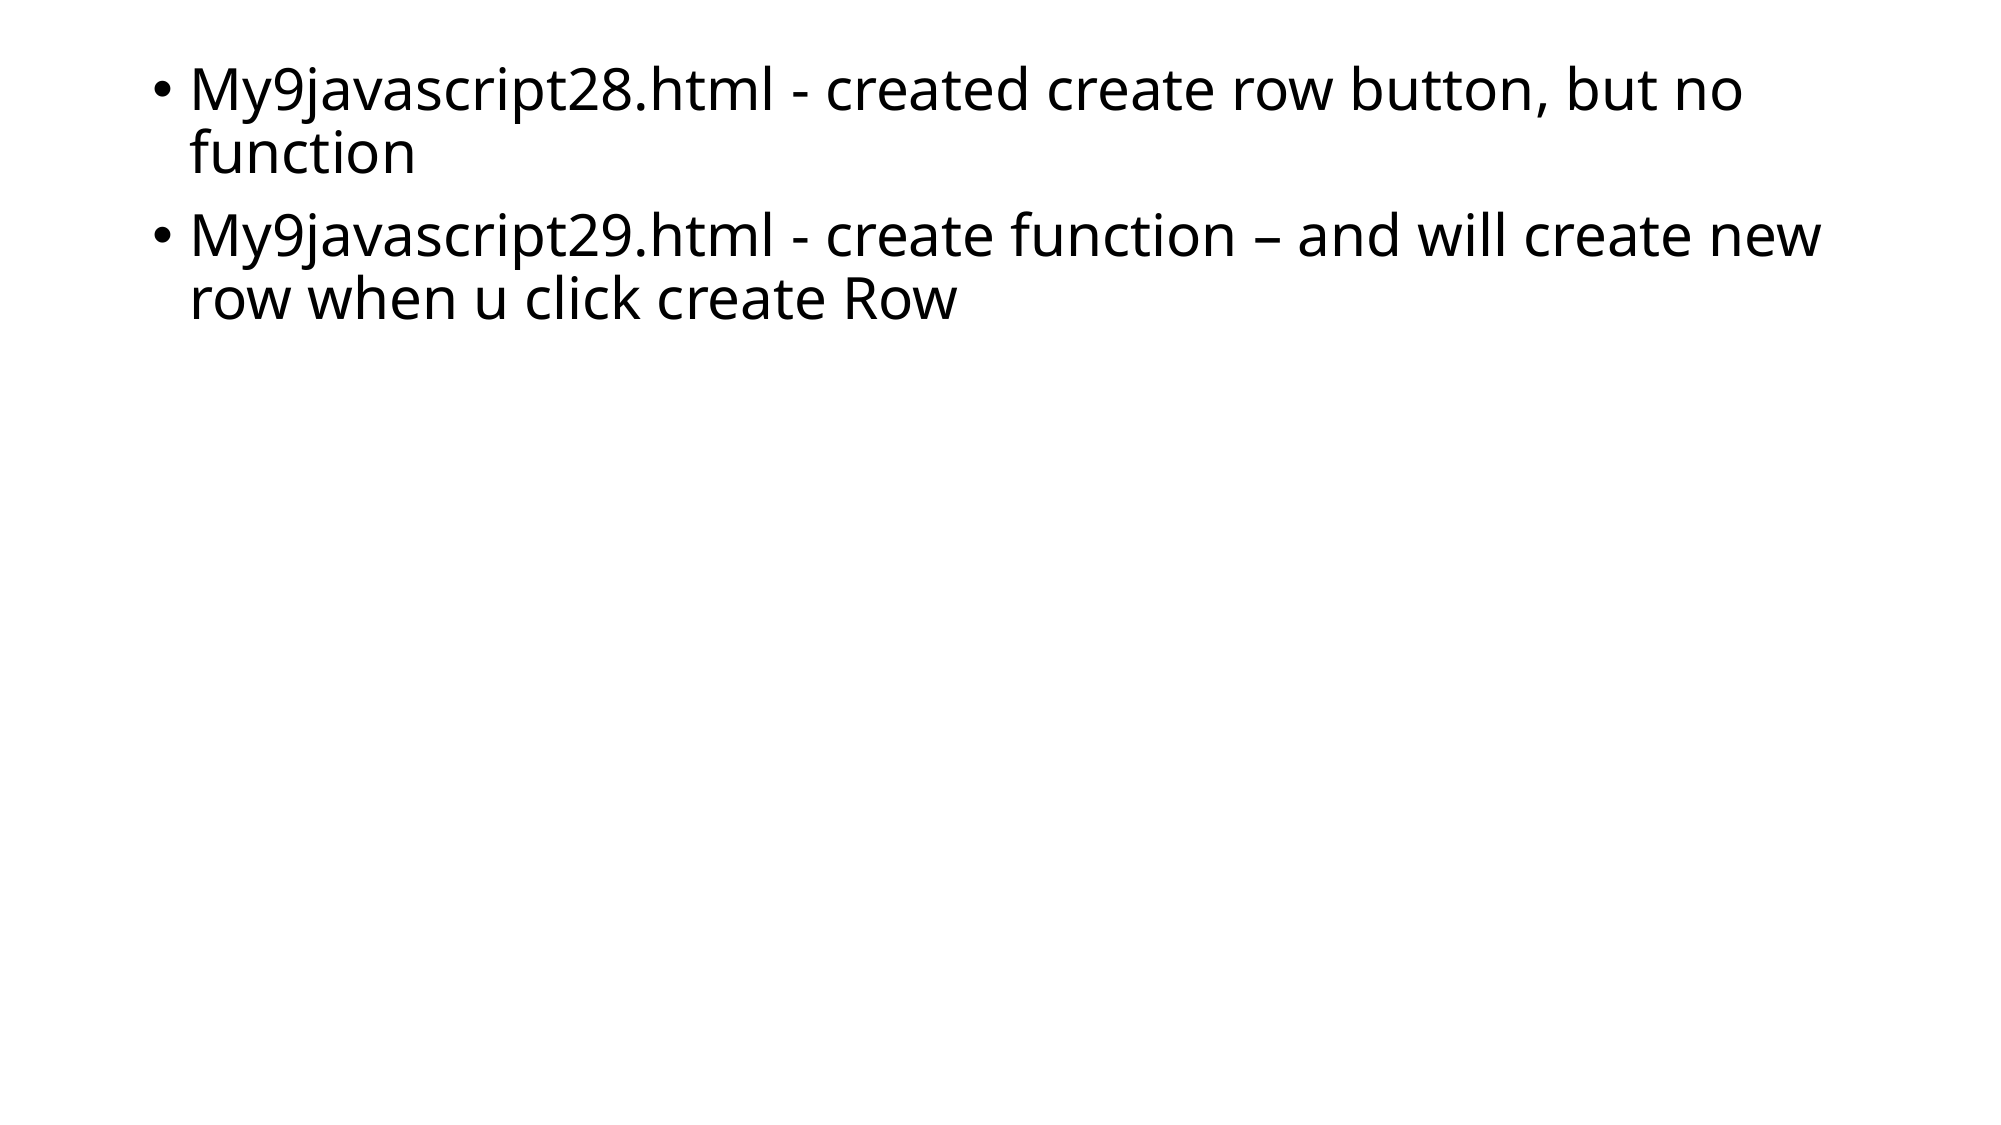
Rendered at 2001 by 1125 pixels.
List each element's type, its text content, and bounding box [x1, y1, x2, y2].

list My9javascript28.html - created create row button, but no function My9javascript29.html - create function – and will create new row when u click create Row [137, 52, 1863, 1014]
